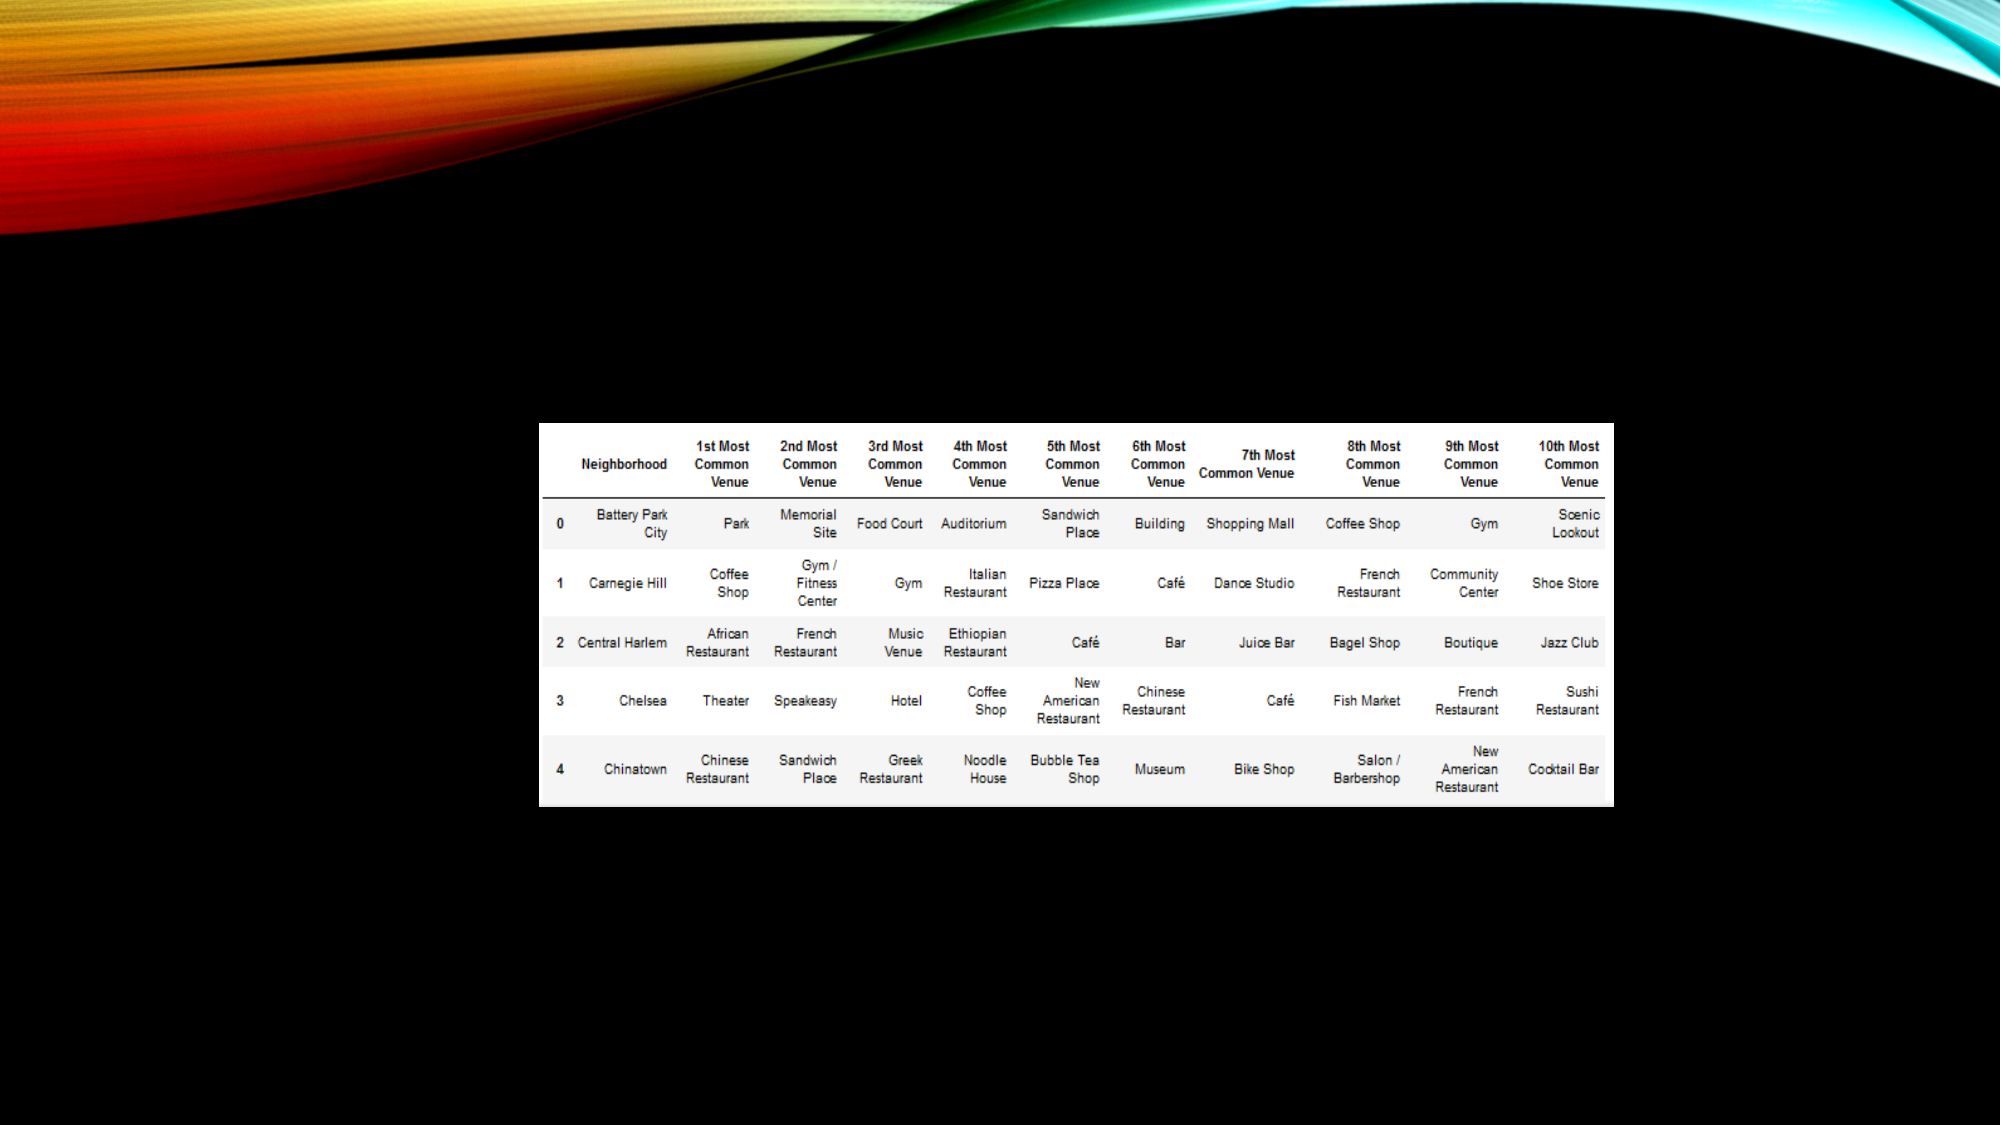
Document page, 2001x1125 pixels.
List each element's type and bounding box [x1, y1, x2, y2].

picture [539, 423, 1614, 808]
picture [0, 0, 2000, 237]
